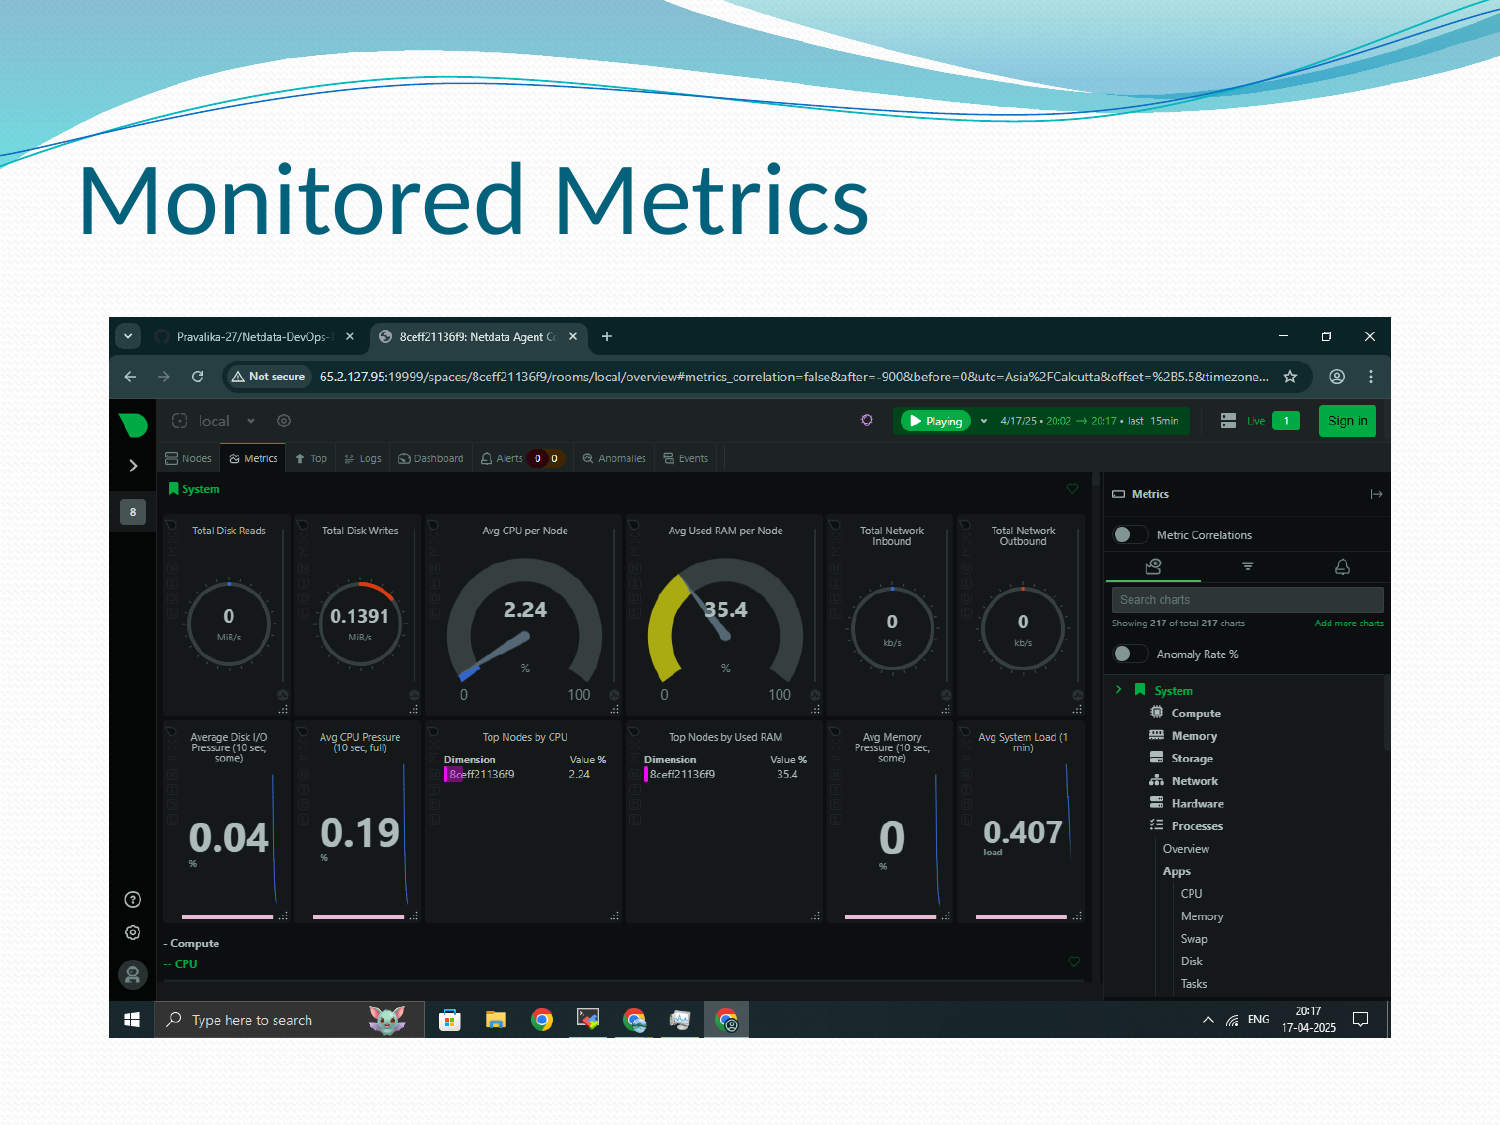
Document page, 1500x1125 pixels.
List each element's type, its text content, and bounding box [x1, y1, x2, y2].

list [109, 317, 1391, 1038]
title Monitored Metrics [75, 115, 1425, 256]
